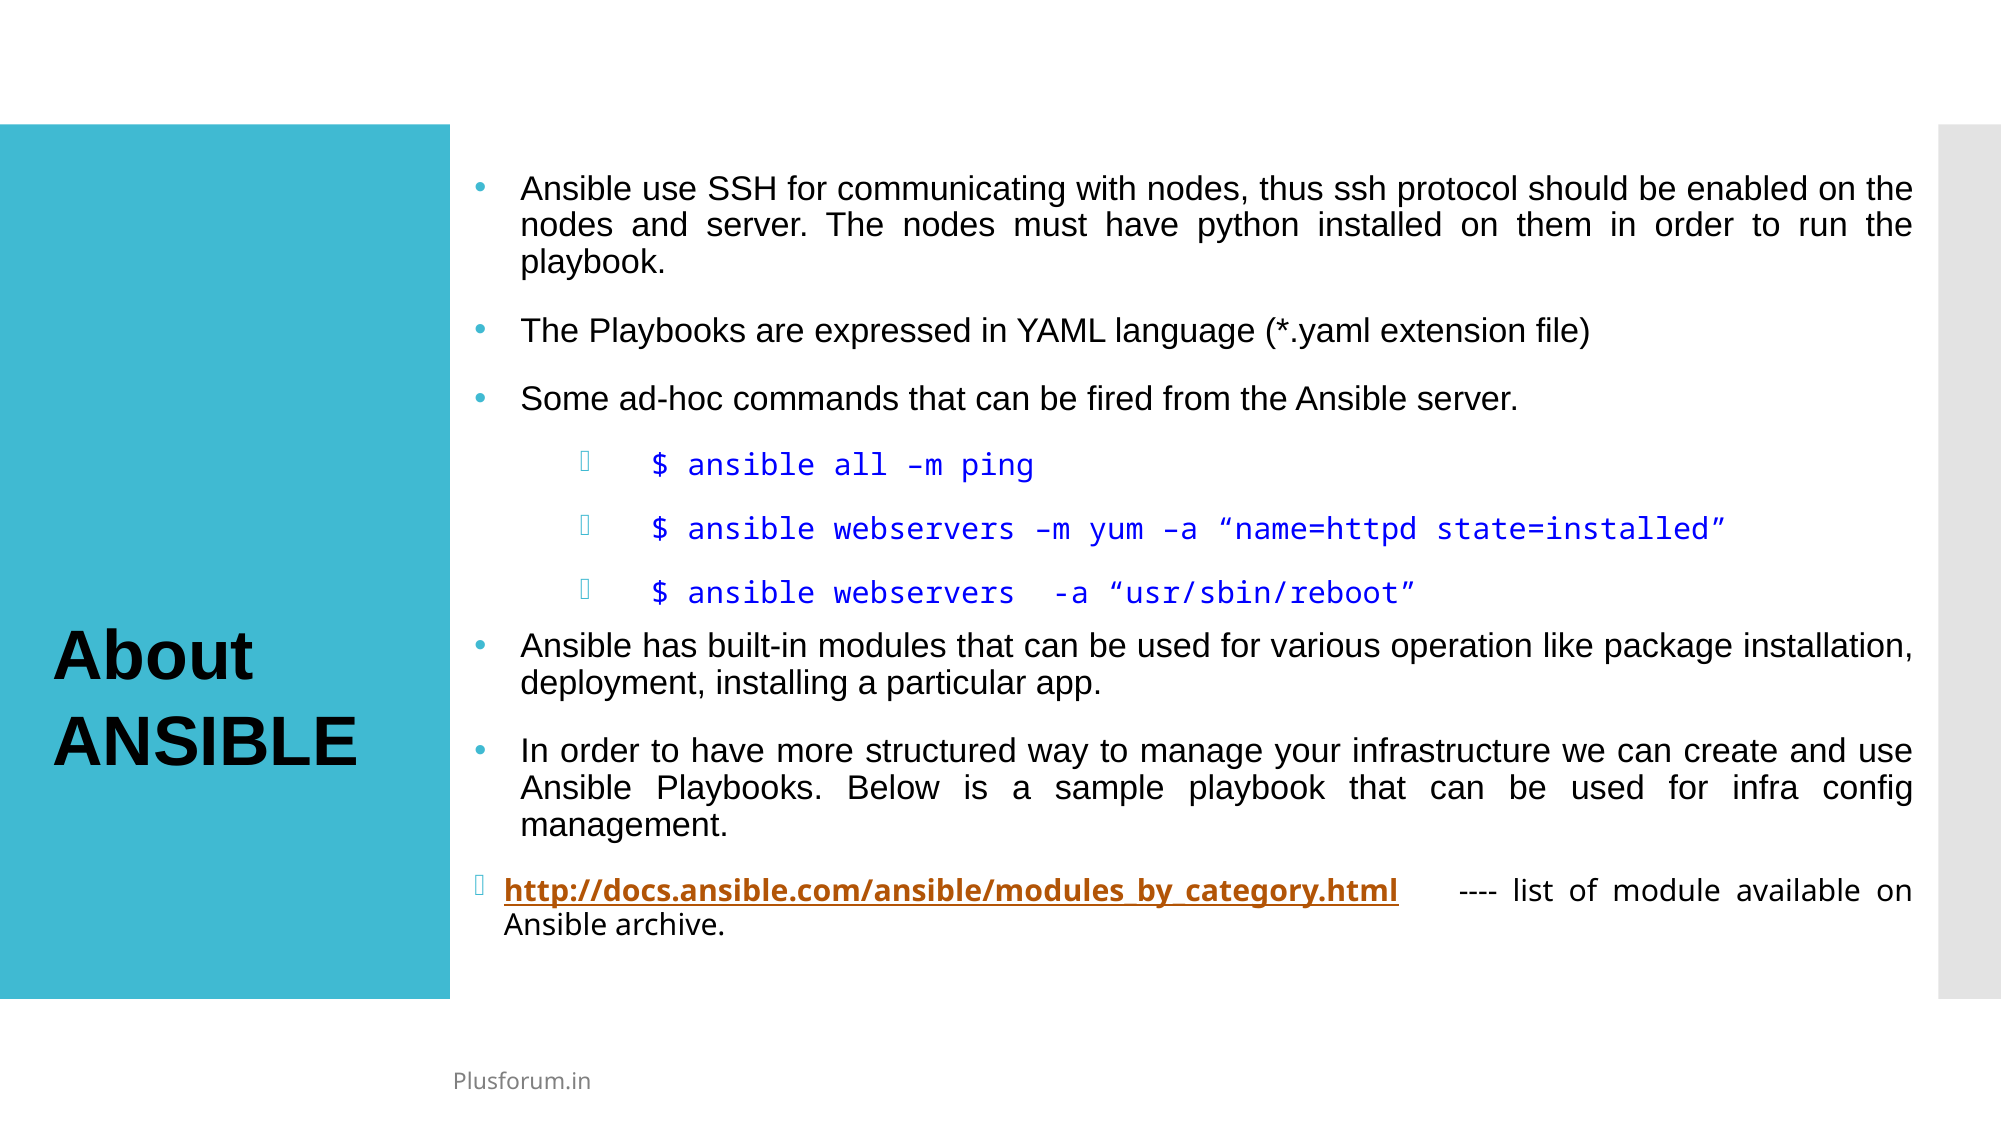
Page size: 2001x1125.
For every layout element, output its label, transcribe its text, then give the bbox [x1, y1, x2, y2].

footer Plusforum.in [437, 1050, 1408, 1110]
text_box About ANSIBLE [37, 600, 438, 788]
list Ansible use SSH for communicating with nodes, thus ssh protocol should be enabled on the nodes and server. The nodes must have python installed on them in order to run the playbook. The Playbooks are expressed in YAML language (*.yaml extension file) Some ad-hoc commands that can be fired from the Ansible server. $ ansible all –m ping $ ansible webservers –m yum –a “name=httpd state=installed” $ ansible webservers -a “usr/sbin/reboot” Ansible has built-in modules that can be used for various operation like package installation, deployment, installing a particular app. In order to have more structured way to manage your infrastructure we can create and use Ansible Playbooks. Below is a sample playbook that can be used for infra config management. http://docs.ansible.com/ansible/modules_by_category.html ---- list of module available on Ansible archive. [462, 162, 1925, 950]
